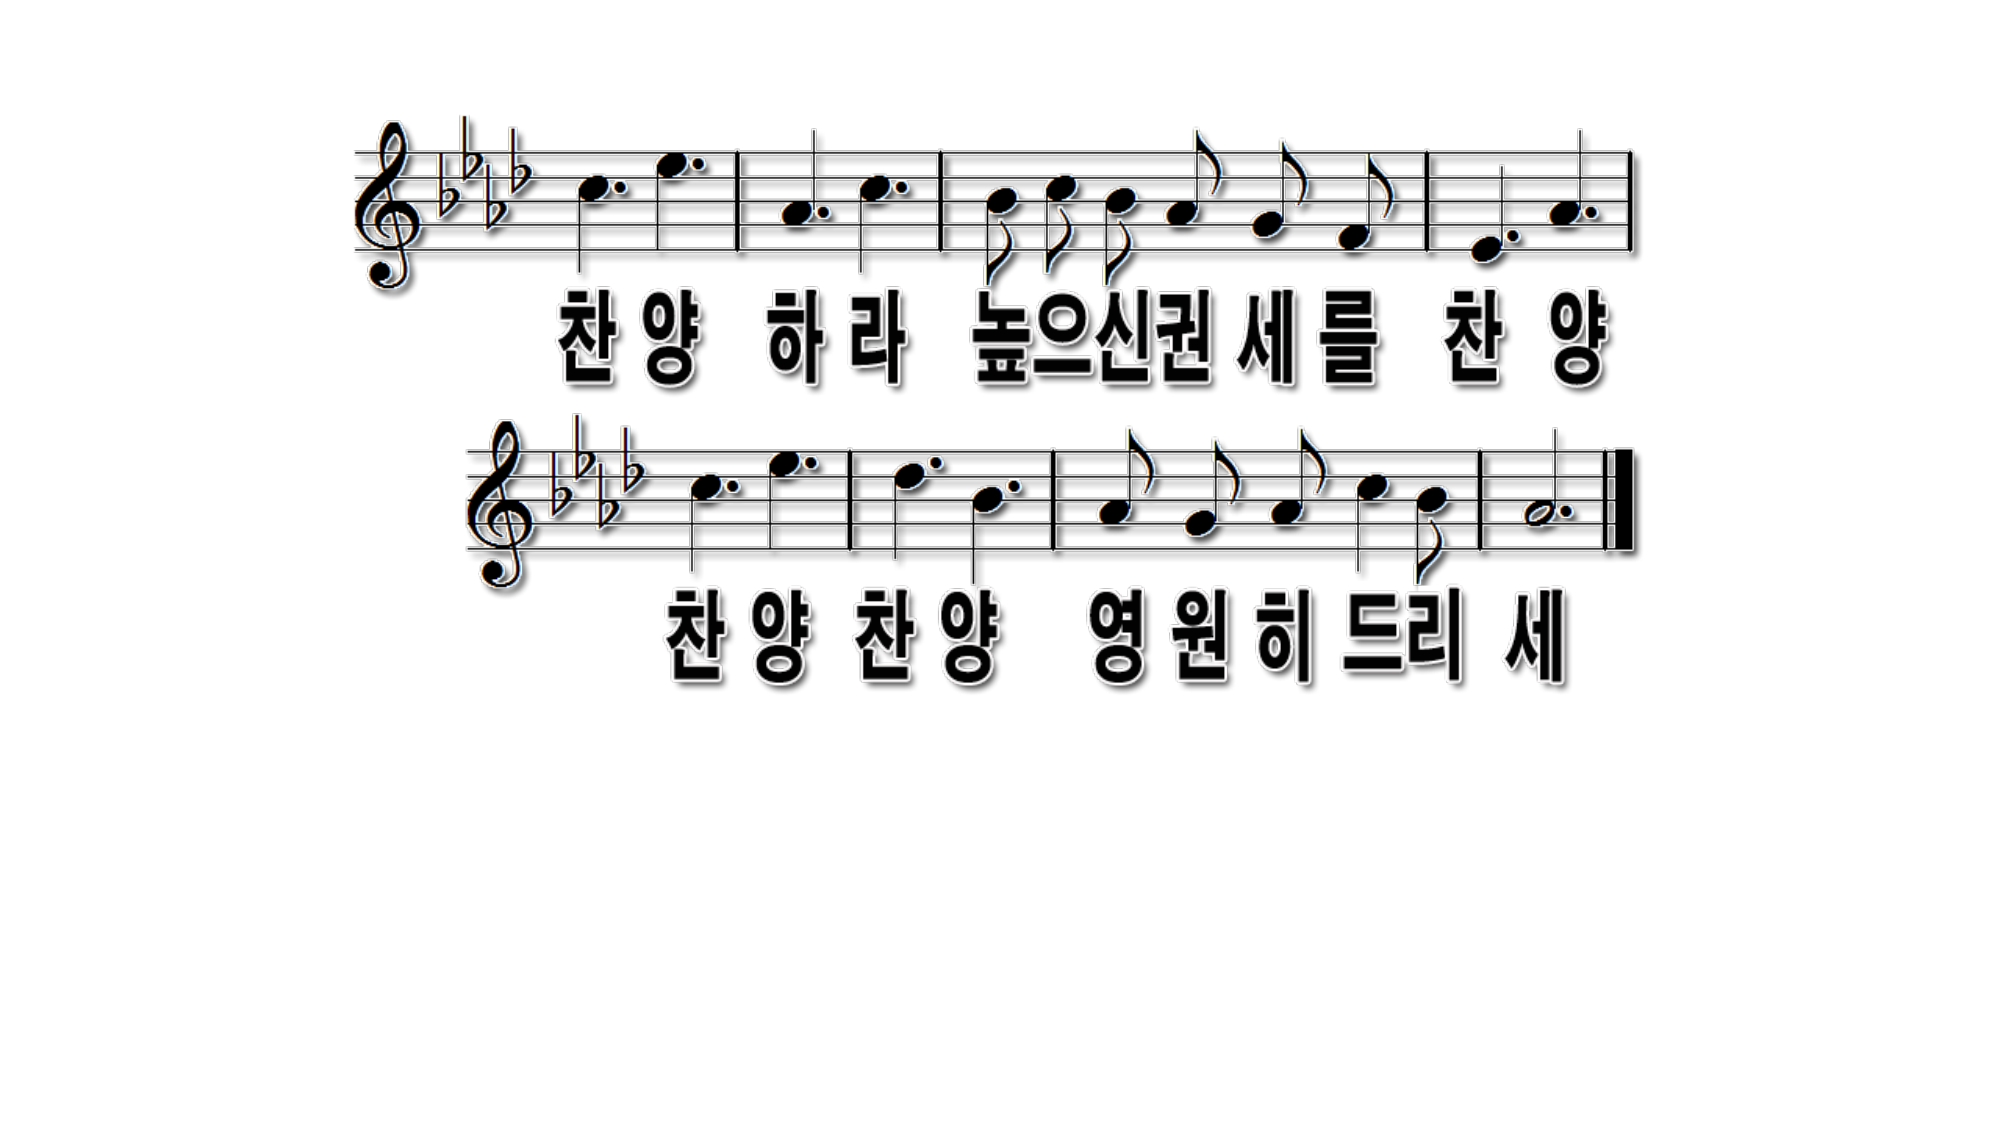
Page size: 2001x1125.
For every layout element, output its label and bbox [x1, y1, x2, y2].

picture [249, 0, 1750, 938]
